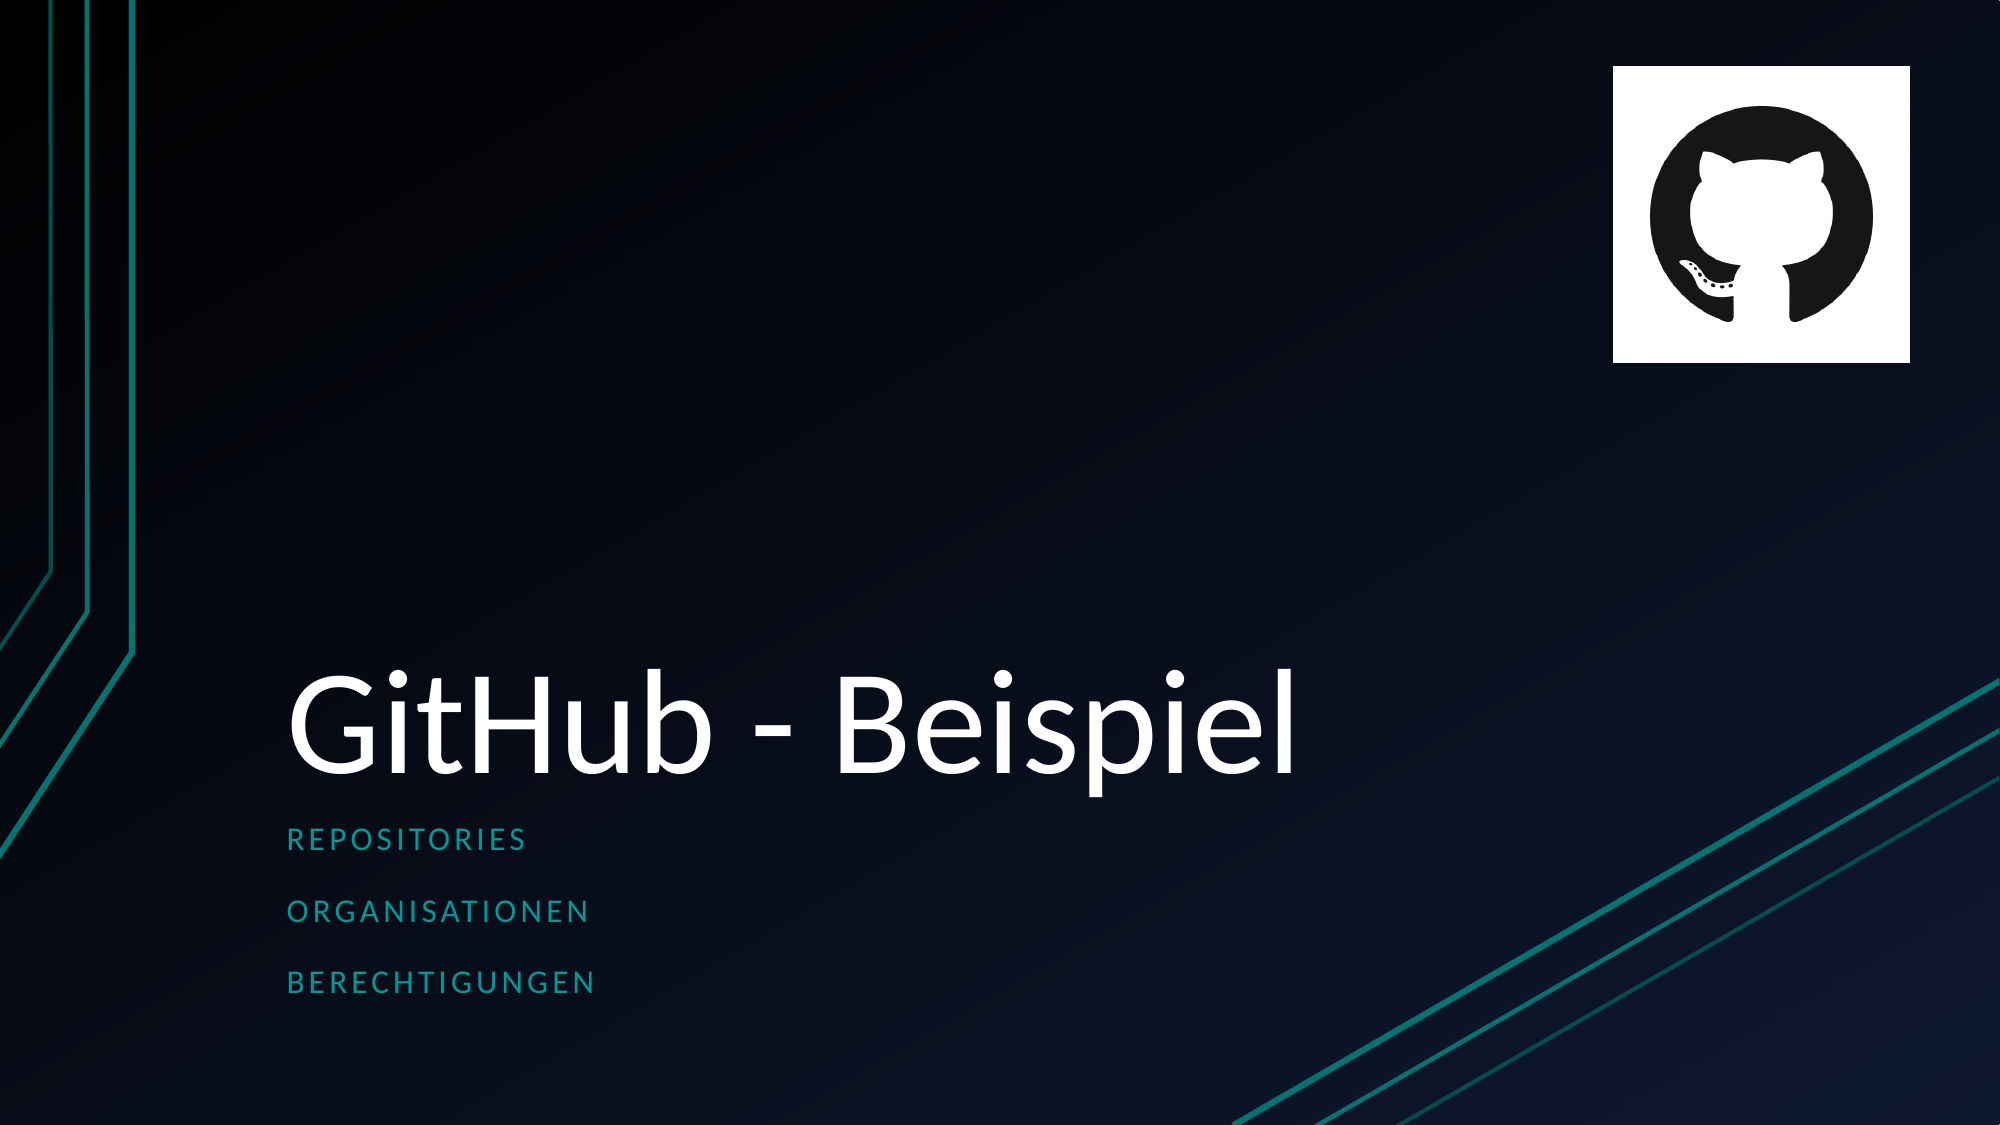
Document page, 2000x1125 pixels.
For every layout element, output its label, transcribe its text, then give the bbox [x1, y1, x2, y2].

title GitHub - Beispiel [266, 362, 1733, 816]
list repositories organisationen berechtigungen [266, 812, 1427, 1013]
picture [1613, 66, 1910, 363]
